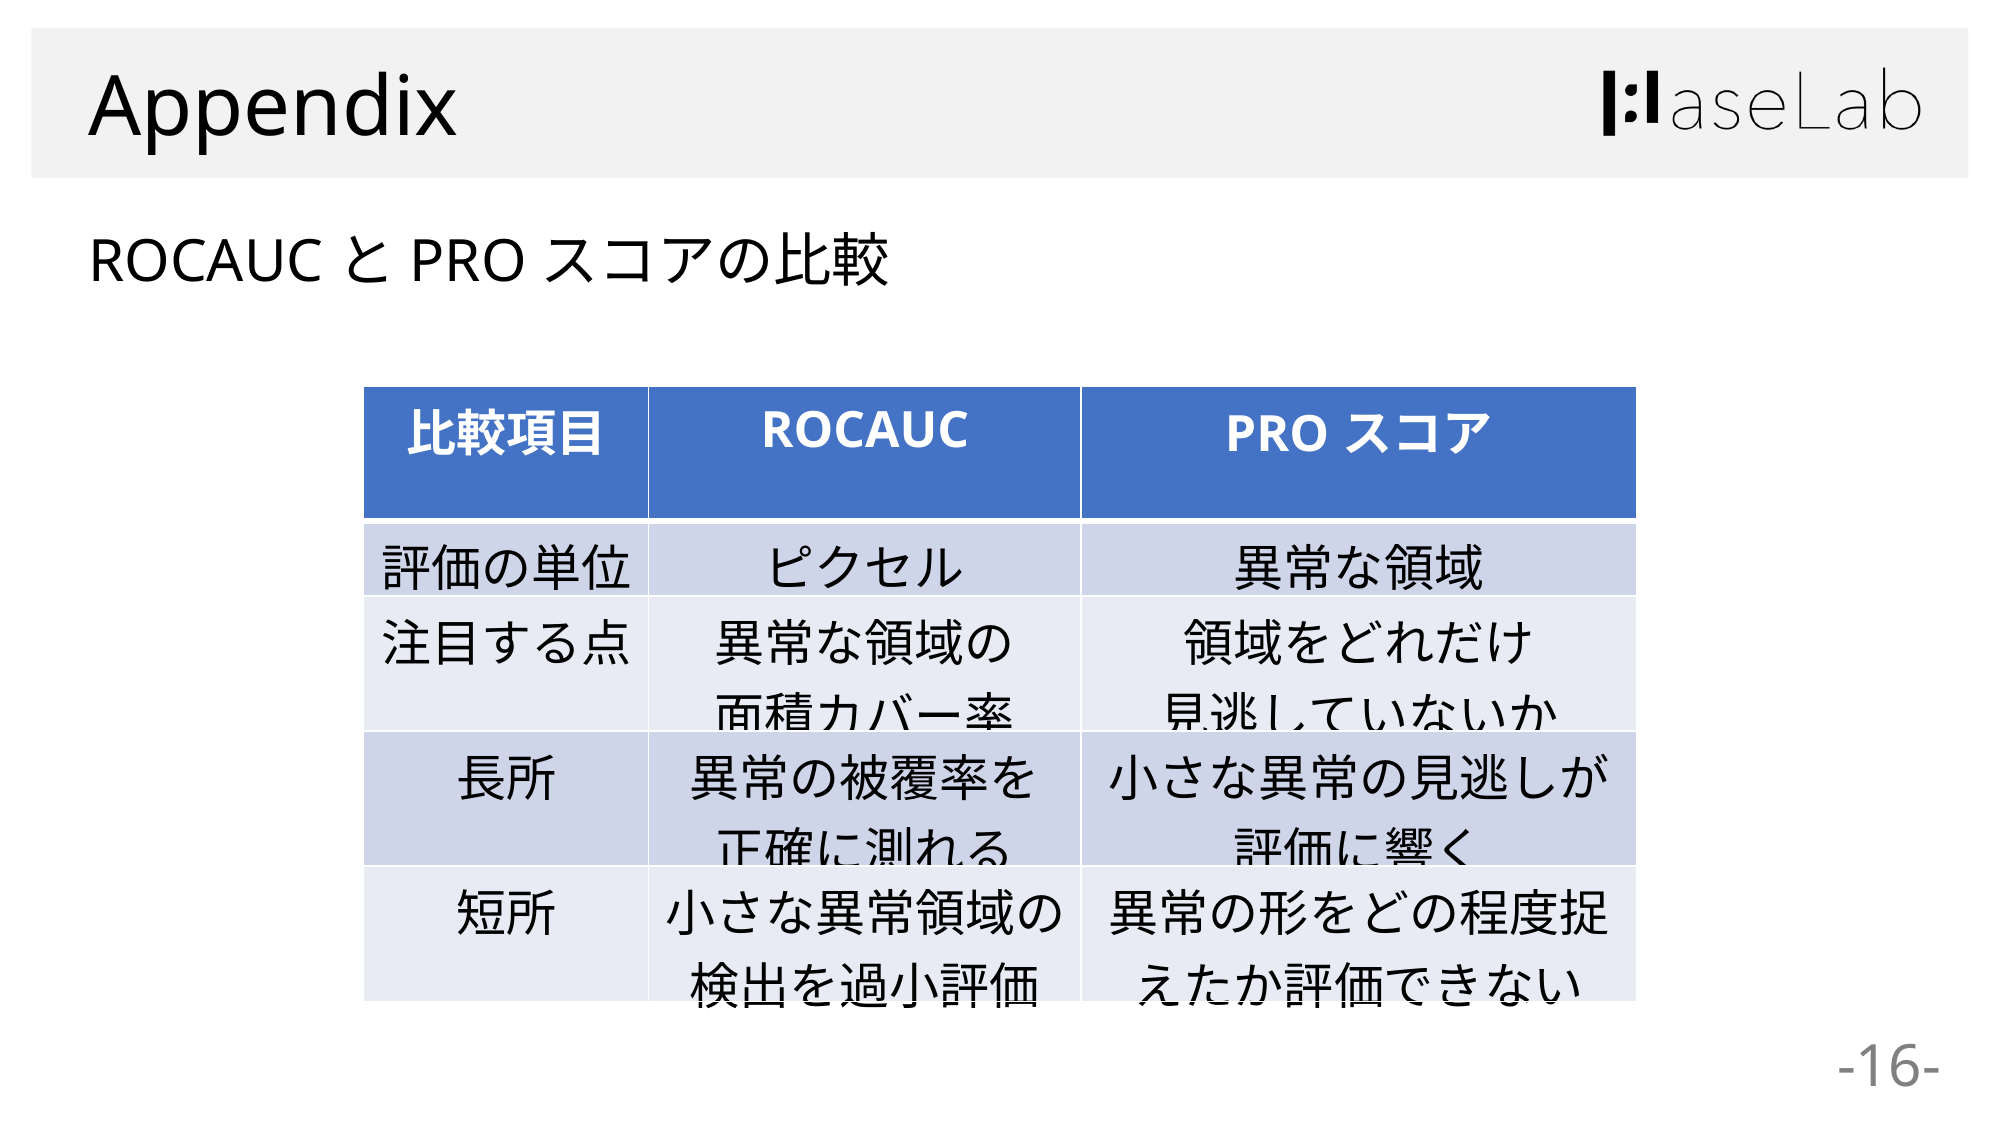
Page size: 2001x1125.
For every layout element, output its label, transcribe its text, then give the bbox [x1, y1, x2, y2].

table_header PROスコア [1082, 387, 1636, 518]
picture [1597, 45, 1927, 161]
table_cell 短所 [364, 867, 648, 1001]
table_cell 長所 [364, 732, 648, 865]
table_cell 小さな異常の見逃しが評価に響く [1082, 732, 1636, 865]
table_cell 異常の被覆率を 正確に測れる [649, 732, 1080, 865]
text_box Appendix [73, 44, 1244, 159]
slide_number -16- [1803, 1035, 1975, 1102]
table_cell 異常な領域 [1082, 524, 1636, 595]
table_cell 評価の単位 [364, 524, 648, 595]
table_cell ピクセル [649, 524, 1080, 595]
table_cell 注目する点 [364, 597, 648, 730]
table_header 比較項目 [364, 387, 648, 518]
table_cell 領域をどれだけ 見逃していないか [1082, 597, 1636, 730]
table_cell 小さな異常領域の検出を過小評価 [649, 867, 1080, 1001]
text_box ROCAUCとPROスコアの比較 [73, 215, 1829, 301]
table_cell 異常な領域の 面積カバー率 [649, 597, 1080, 730]
table_header ROCAUC [649, 387, 1080, 518]
table_cell 異常の形をどの程度捉えたか評価できない [1082, 867, 1636, 1001]
